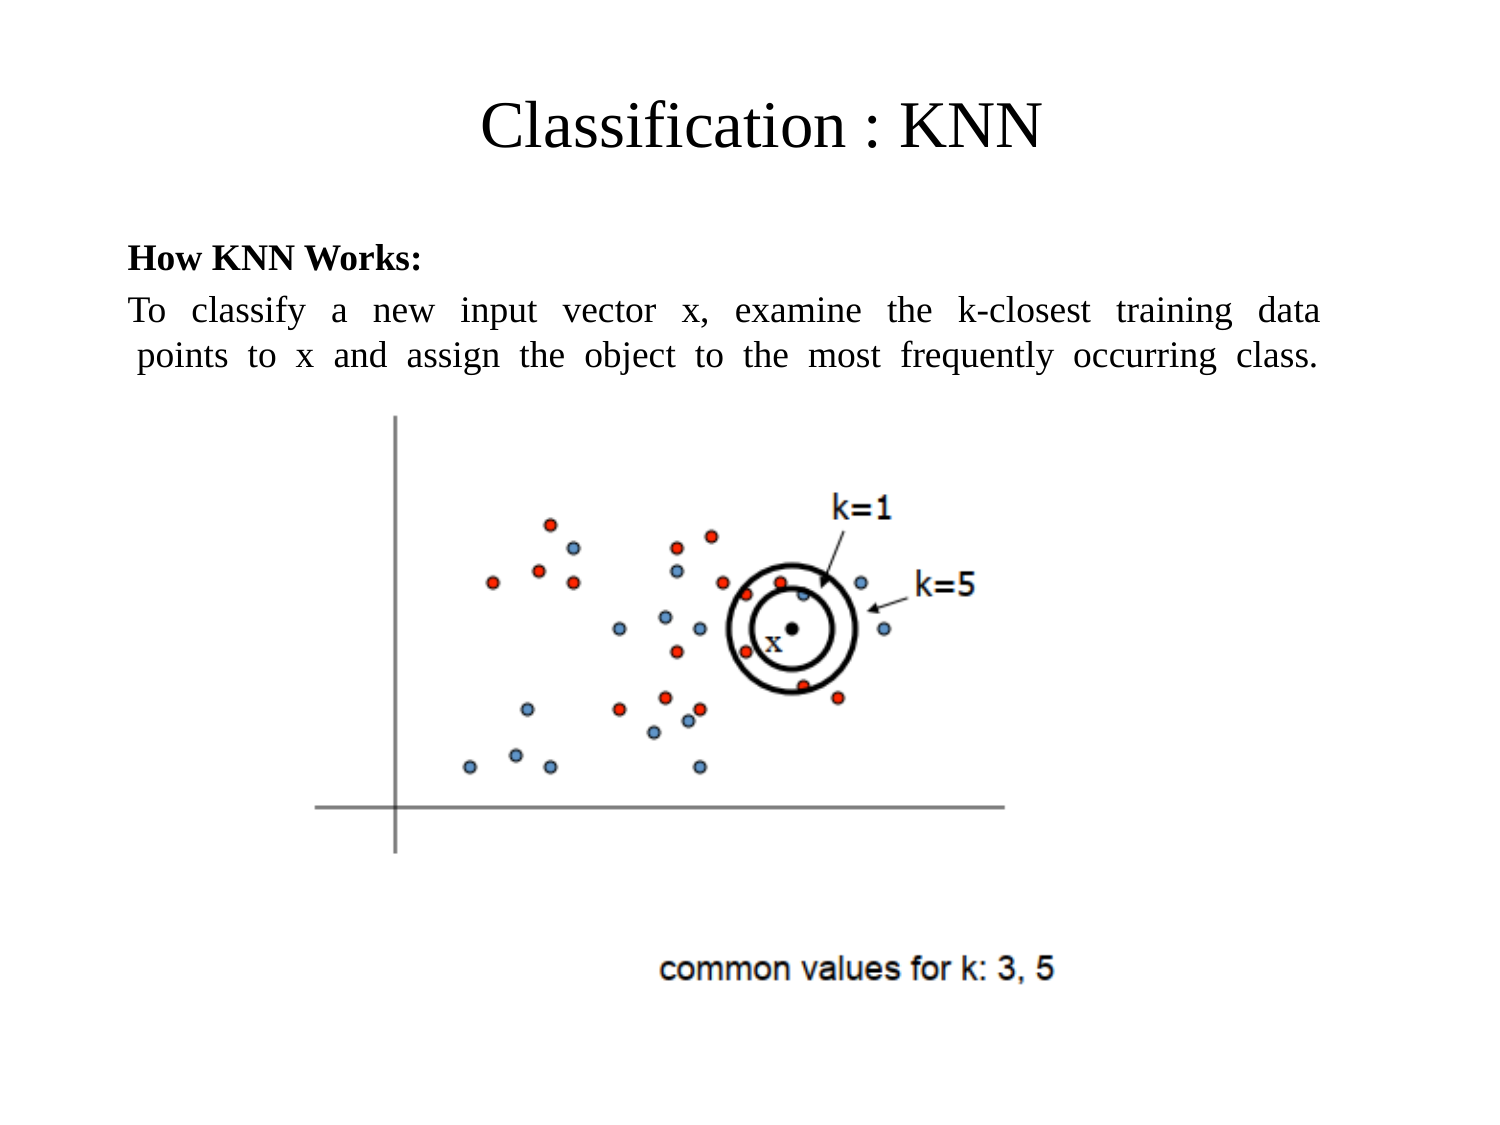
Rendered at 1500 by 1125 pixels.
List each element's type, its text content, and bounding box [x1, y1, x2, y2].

picture [274, 399, 1103, 1021]
subtitle How KNN Works: To classify a new input vector x, examine the k‐closest training data points to x and assign the object to the most frequently occurring class. [112, 224, 1338, 938]
title Classification : KNN [262, 62, 1263, 179]
